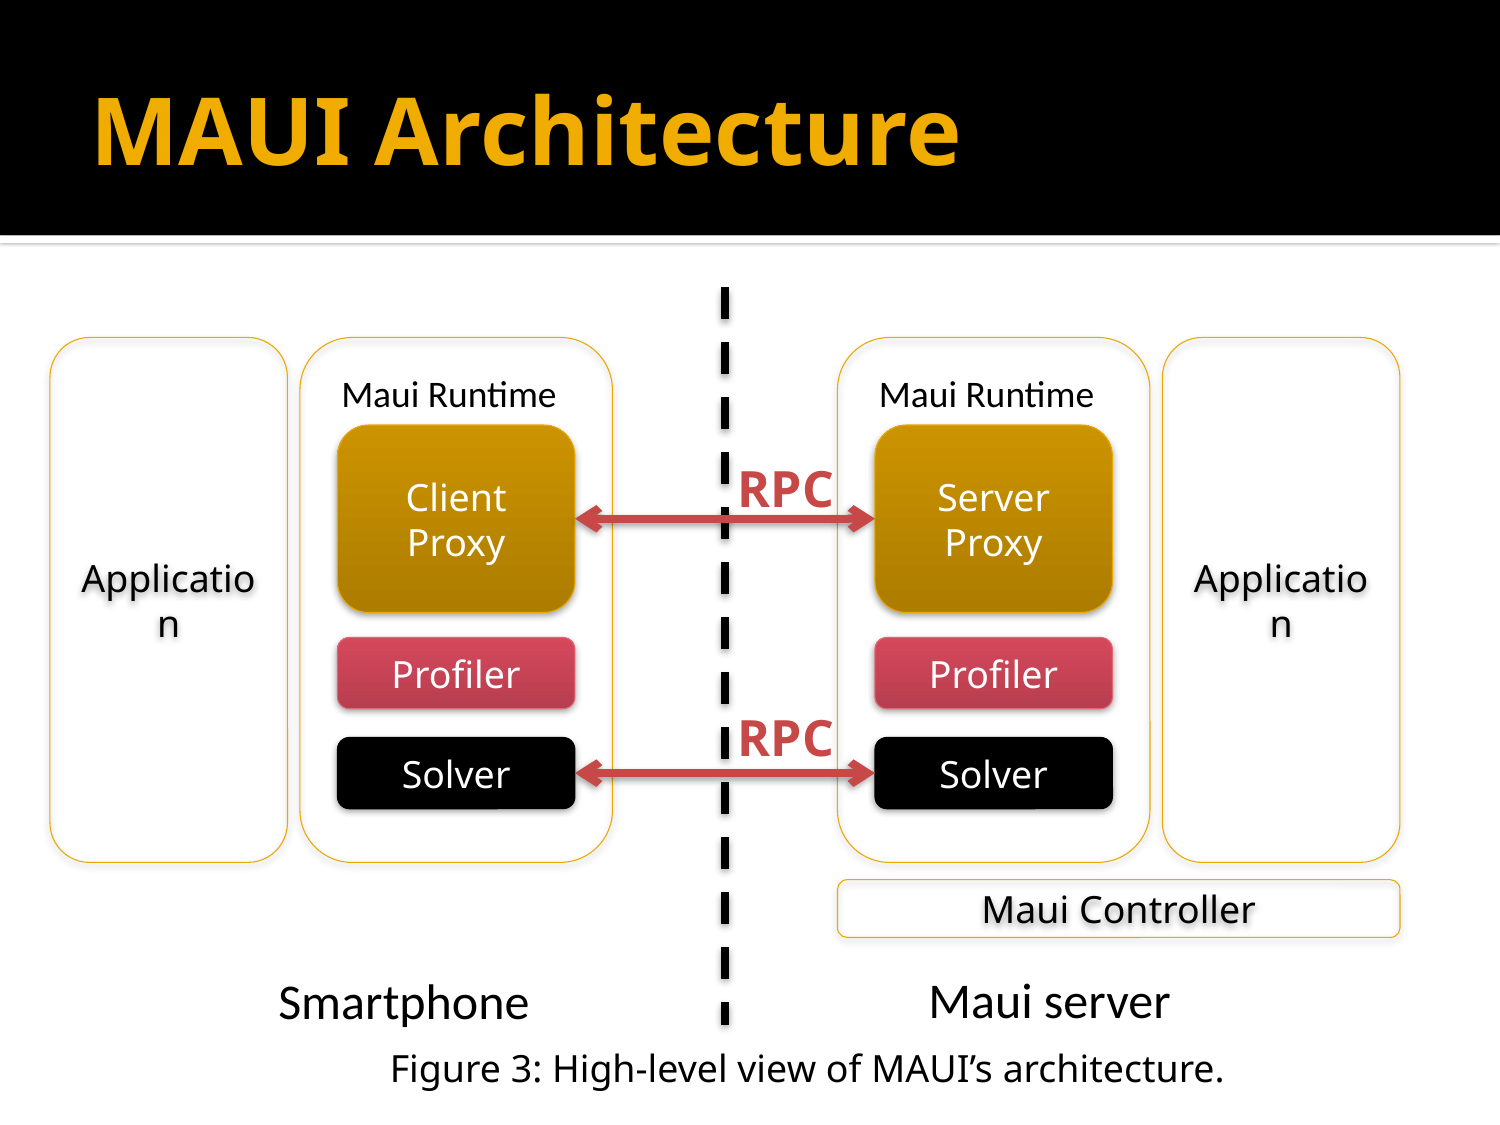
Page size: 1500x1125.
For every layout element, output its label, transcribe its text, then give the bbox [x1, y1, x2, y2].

text_box Smartphone [263, 961, 545, 1037]
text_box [299, 337, 613, 863]
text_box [574, 449, 875, 526]
title MAUI Architecture [75, 25, 1425, 231]
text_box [574, 699, 875, 775]
text_box Application [49, 336, 289, 863]
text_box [837, 337, 1150, 863]
text_box Maui server [913, 961, 1187, 1037]
text_box Application [1161, 336, 1401, 863]
text_box Figure 3: High-level view of MAUI’s architecture. [375, 1037, 1300, 1098]
text_box Maui Controller [836, 879, 1401, 939]
